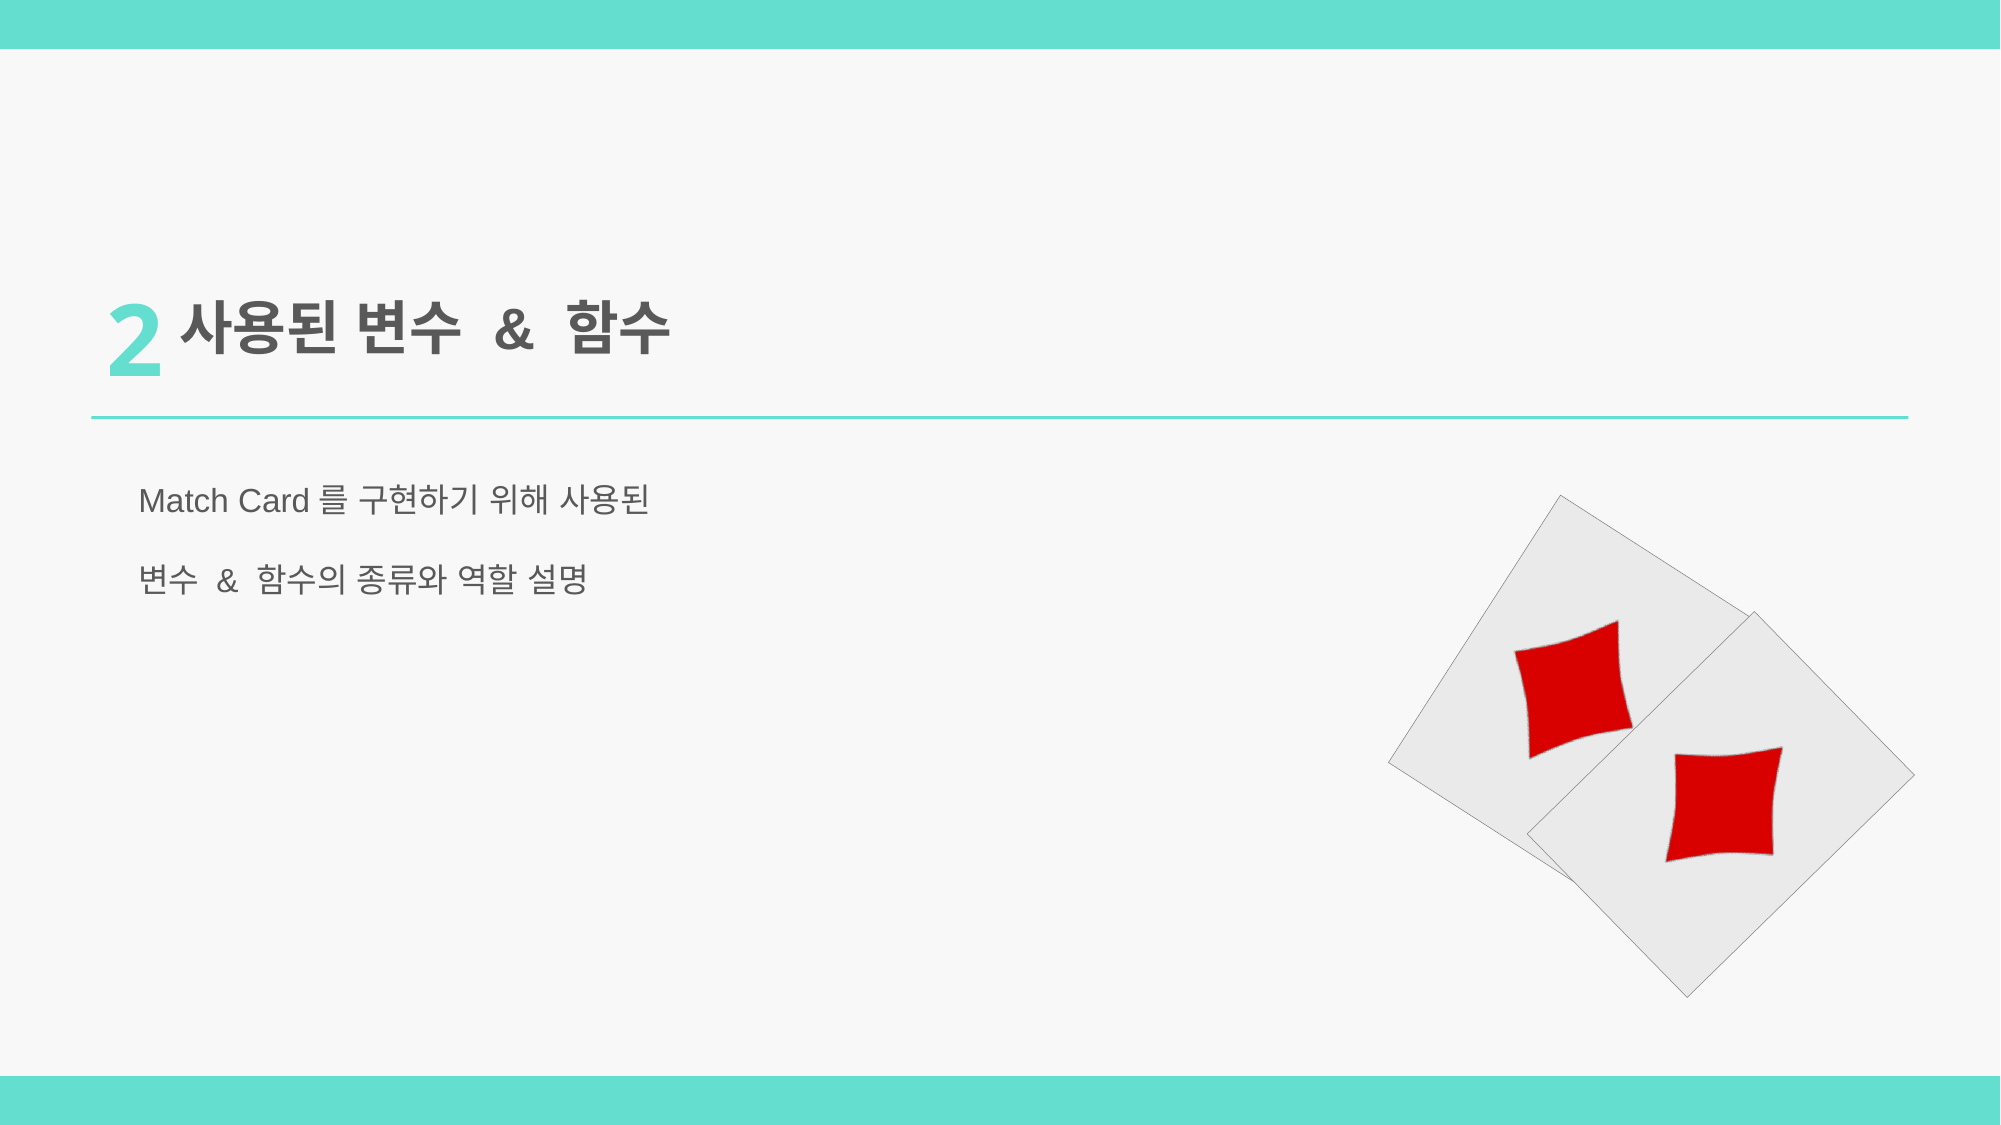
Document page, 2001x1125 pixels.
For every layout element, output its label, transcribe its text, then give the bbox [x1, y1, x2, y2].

text_box [90, 415, 1909, 420]
text_box Match Card를 구현하기 위해 사용된 변수 & 함수의 종류와 역할 설명 [123, 472, 731, 607]
text_box [0, 0, 2000, 50]
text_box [1439, 568, 1853, 927]
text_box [91, 269, 892, 406]
text_box [0, 1075, 2000, 1125]
